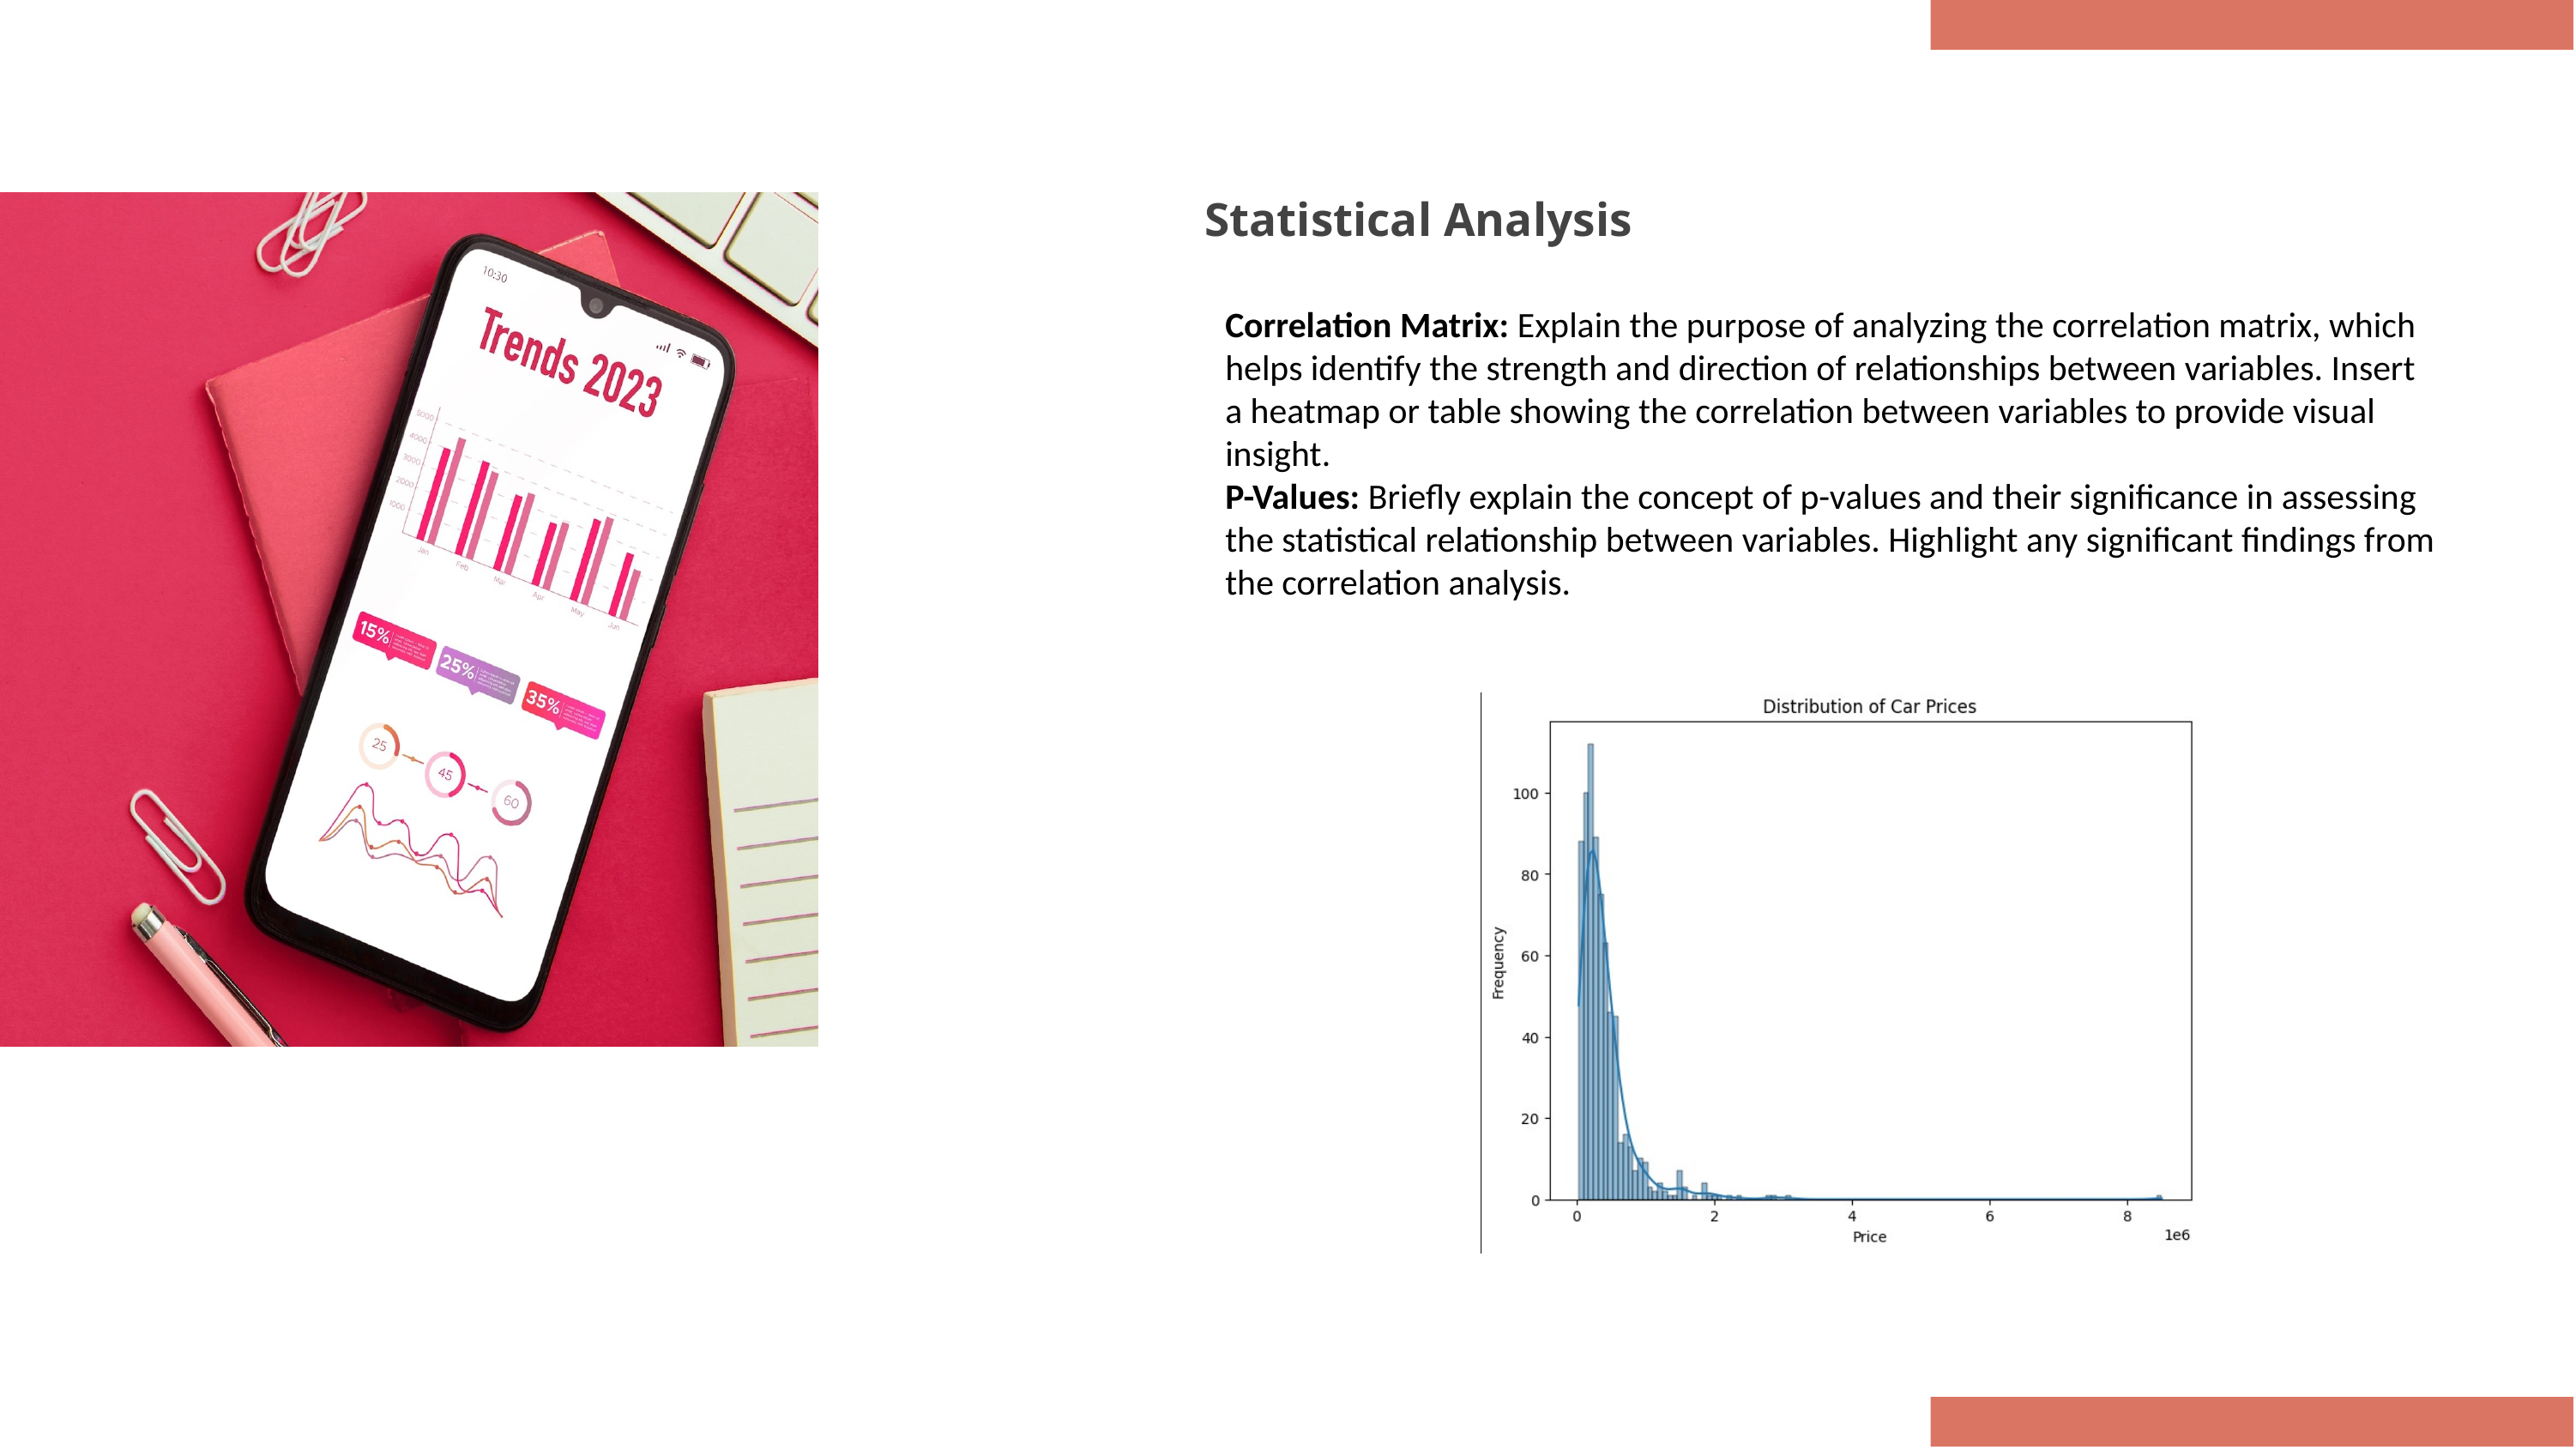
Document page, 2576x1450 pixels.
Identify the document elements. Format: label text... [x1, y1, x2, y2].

picture [0, 192, 818, 1047]
text_box [1930, 0, 2573, 50]
text_box [1930, 1397, 2573, 1447]
text_box Correlation Matrix: Explain the purpose of analyzing the correlation matrix, which helps identify the strength and direction of relationships between variables. Insert a heatmap or table showing the correlation between variables to provide visual insight. P-Values: Briefly explain the concept of p-values and their significance in assessing the statistical relationship between variables. Highlight any significant findings from the correlation analysis. [1212, 295, 2452, 609]
text_box Statistical Analysis [1191, 188, 2197, 262]
picture [1480, 692, 2199, 1254]
